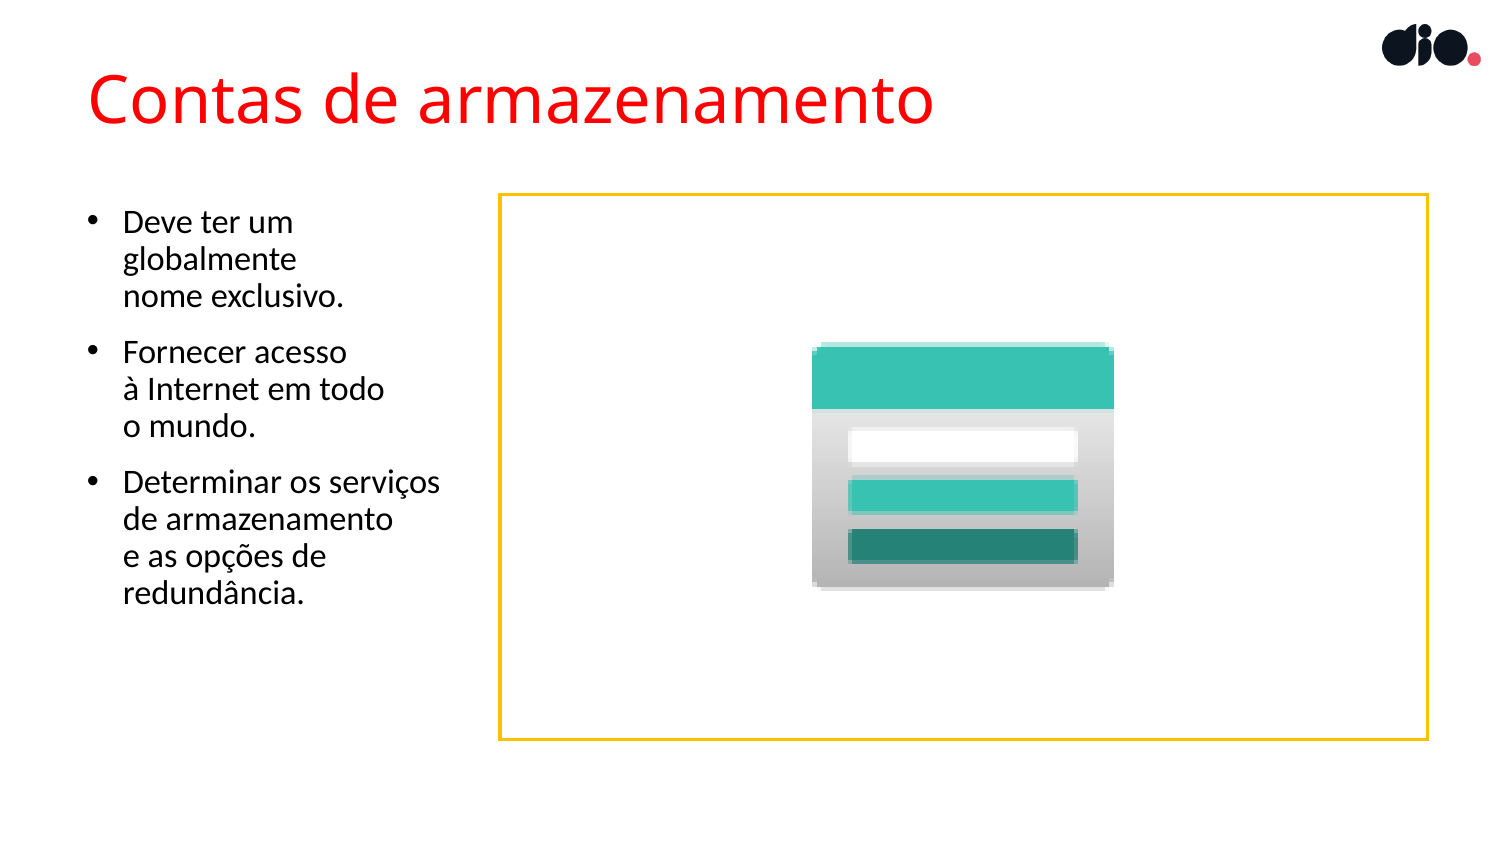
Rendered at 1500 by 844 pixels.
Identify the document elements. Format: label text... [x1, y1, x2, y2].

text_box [499, 194, 1428, 740]
picture [1382, 24, 1481, 66]
list Deve ter um globalmente nome exclusivo. Fornecer acesso à Internet em todo o mundo. Determinar os serviços de armazenamento e as opções de redundância. [71, 196, 463, 651]
title Contas de armazenamento [72, 71, 1432, 133]
